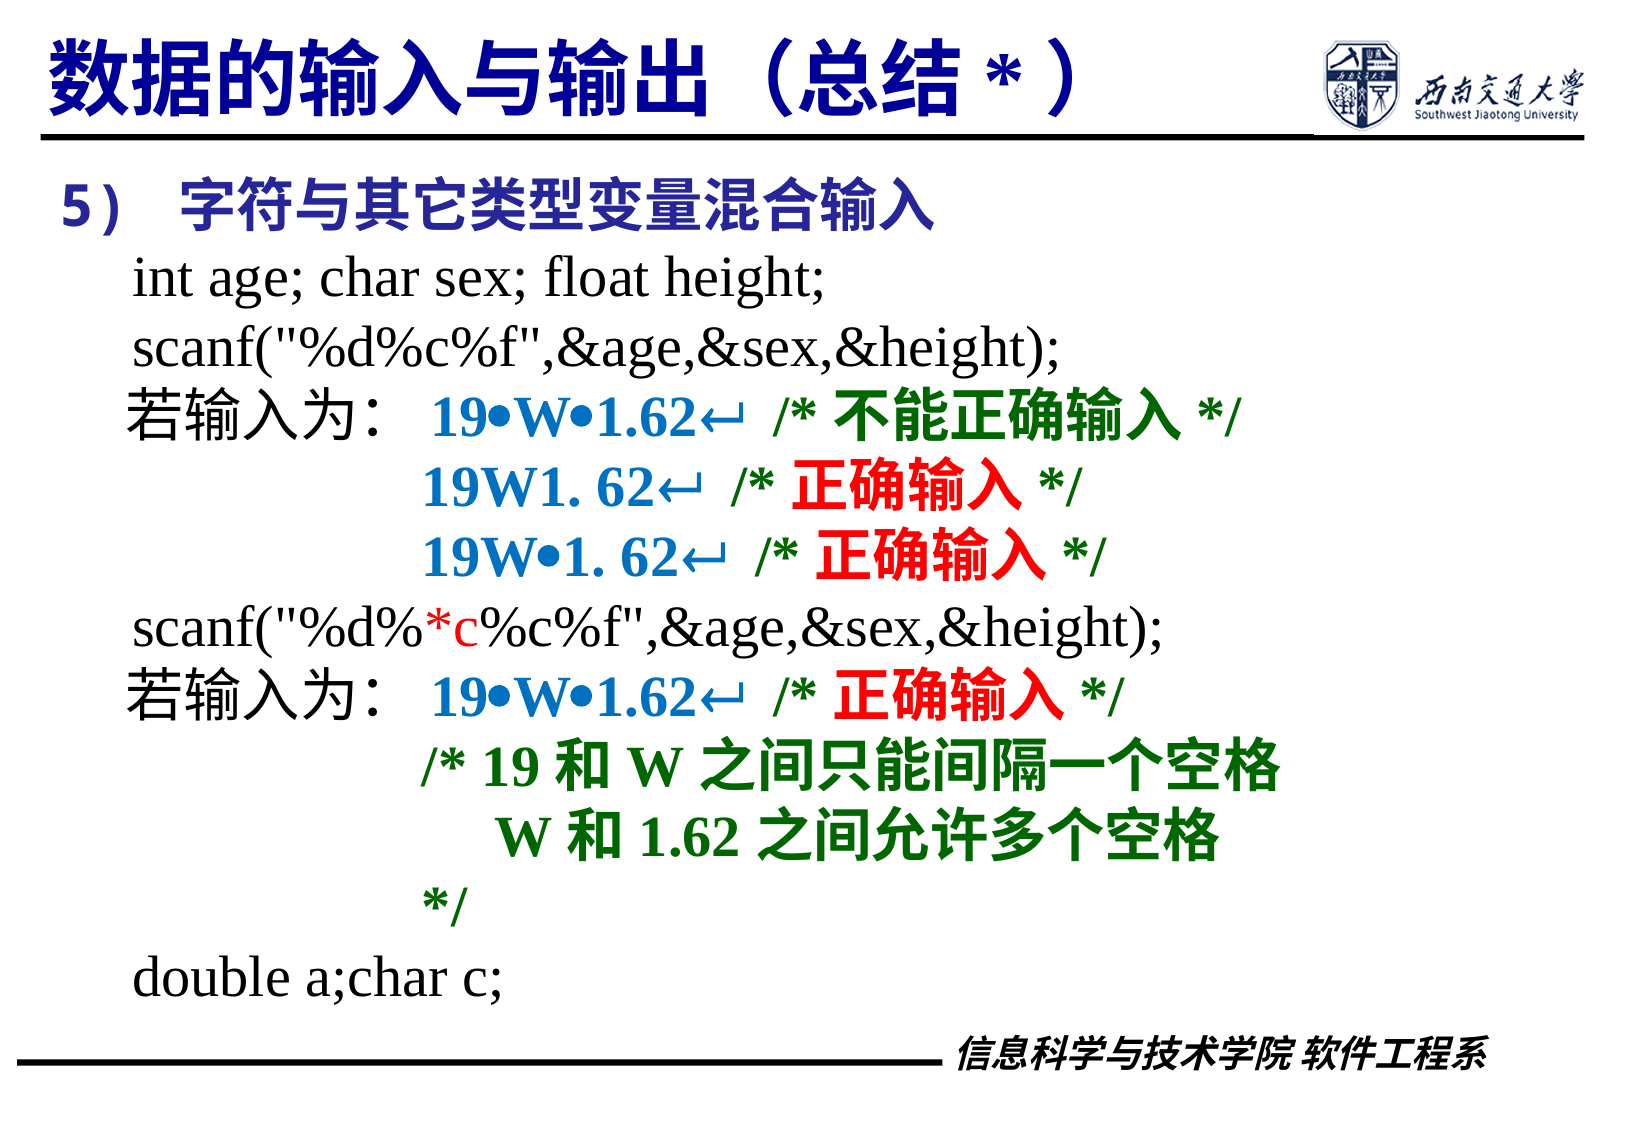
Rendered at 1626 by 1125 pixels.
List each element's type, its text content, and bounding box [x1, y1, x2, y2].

text_box 数据的输入与输出（总结*） [32, 19, 1415, 138]
text_box 5) 字符与其它类型变量混合输入 int age; char sex; float height; scanf("%d%c%f",&age,&sex,&height); 若输入为：19W1.62 /*不能正确输入*/ 19W1. 62 /*正确输入*/ 19W1. 62 /*正确输入*/ scanf("%d%*c%c%f",&age,&sex,&height); 若输入为：19W1.62 /*正确输入*/ /* 19和W之间只能间隔一个空格 W和1.62之间允许多个空格 */ double a;char c; [44, 160, 1545, 1016]
picture [1415, 49, 1595, 135]
